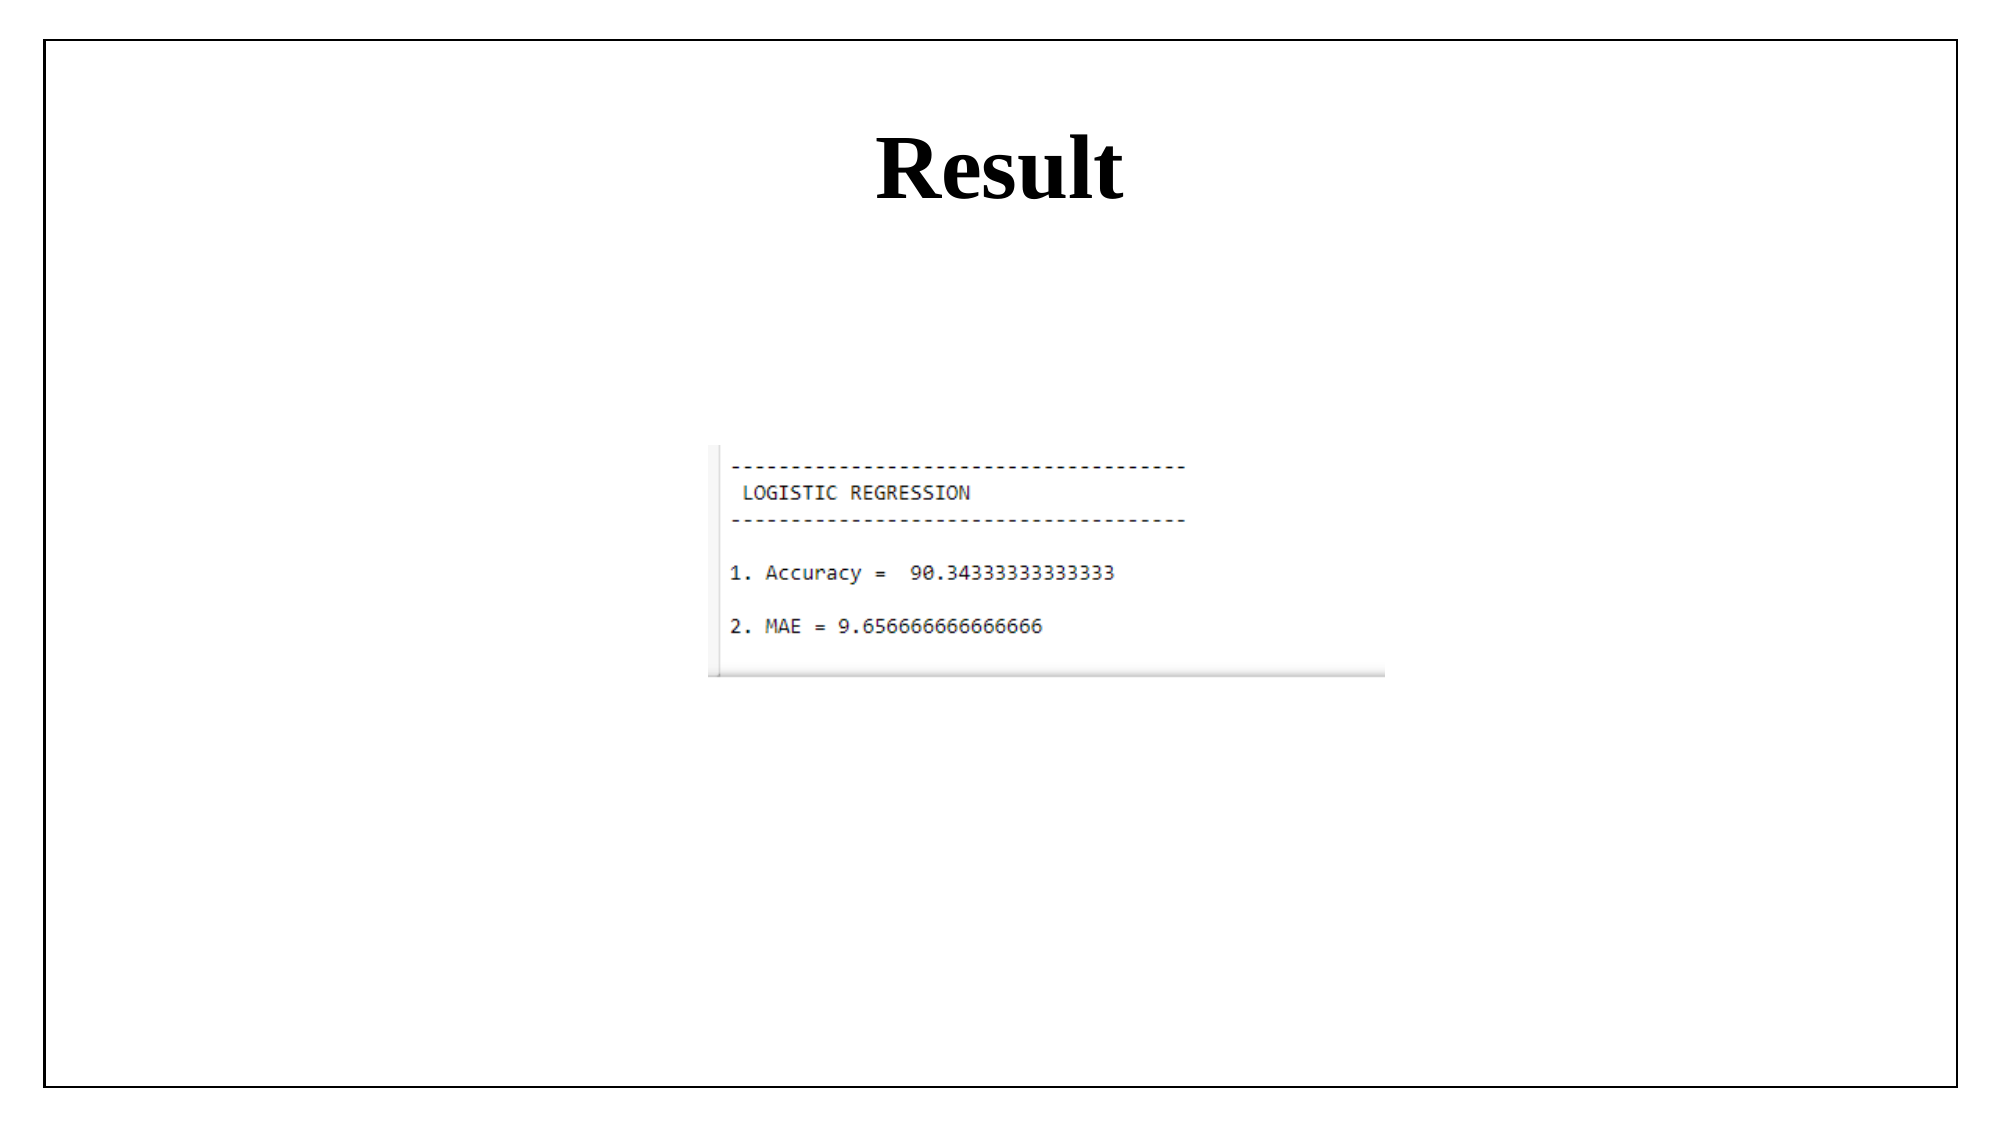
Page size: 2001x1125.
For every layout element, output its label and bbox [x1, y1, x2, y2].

picture [708, 445, 1385, 682]
text_box [43, 39, 1958, 1088]
